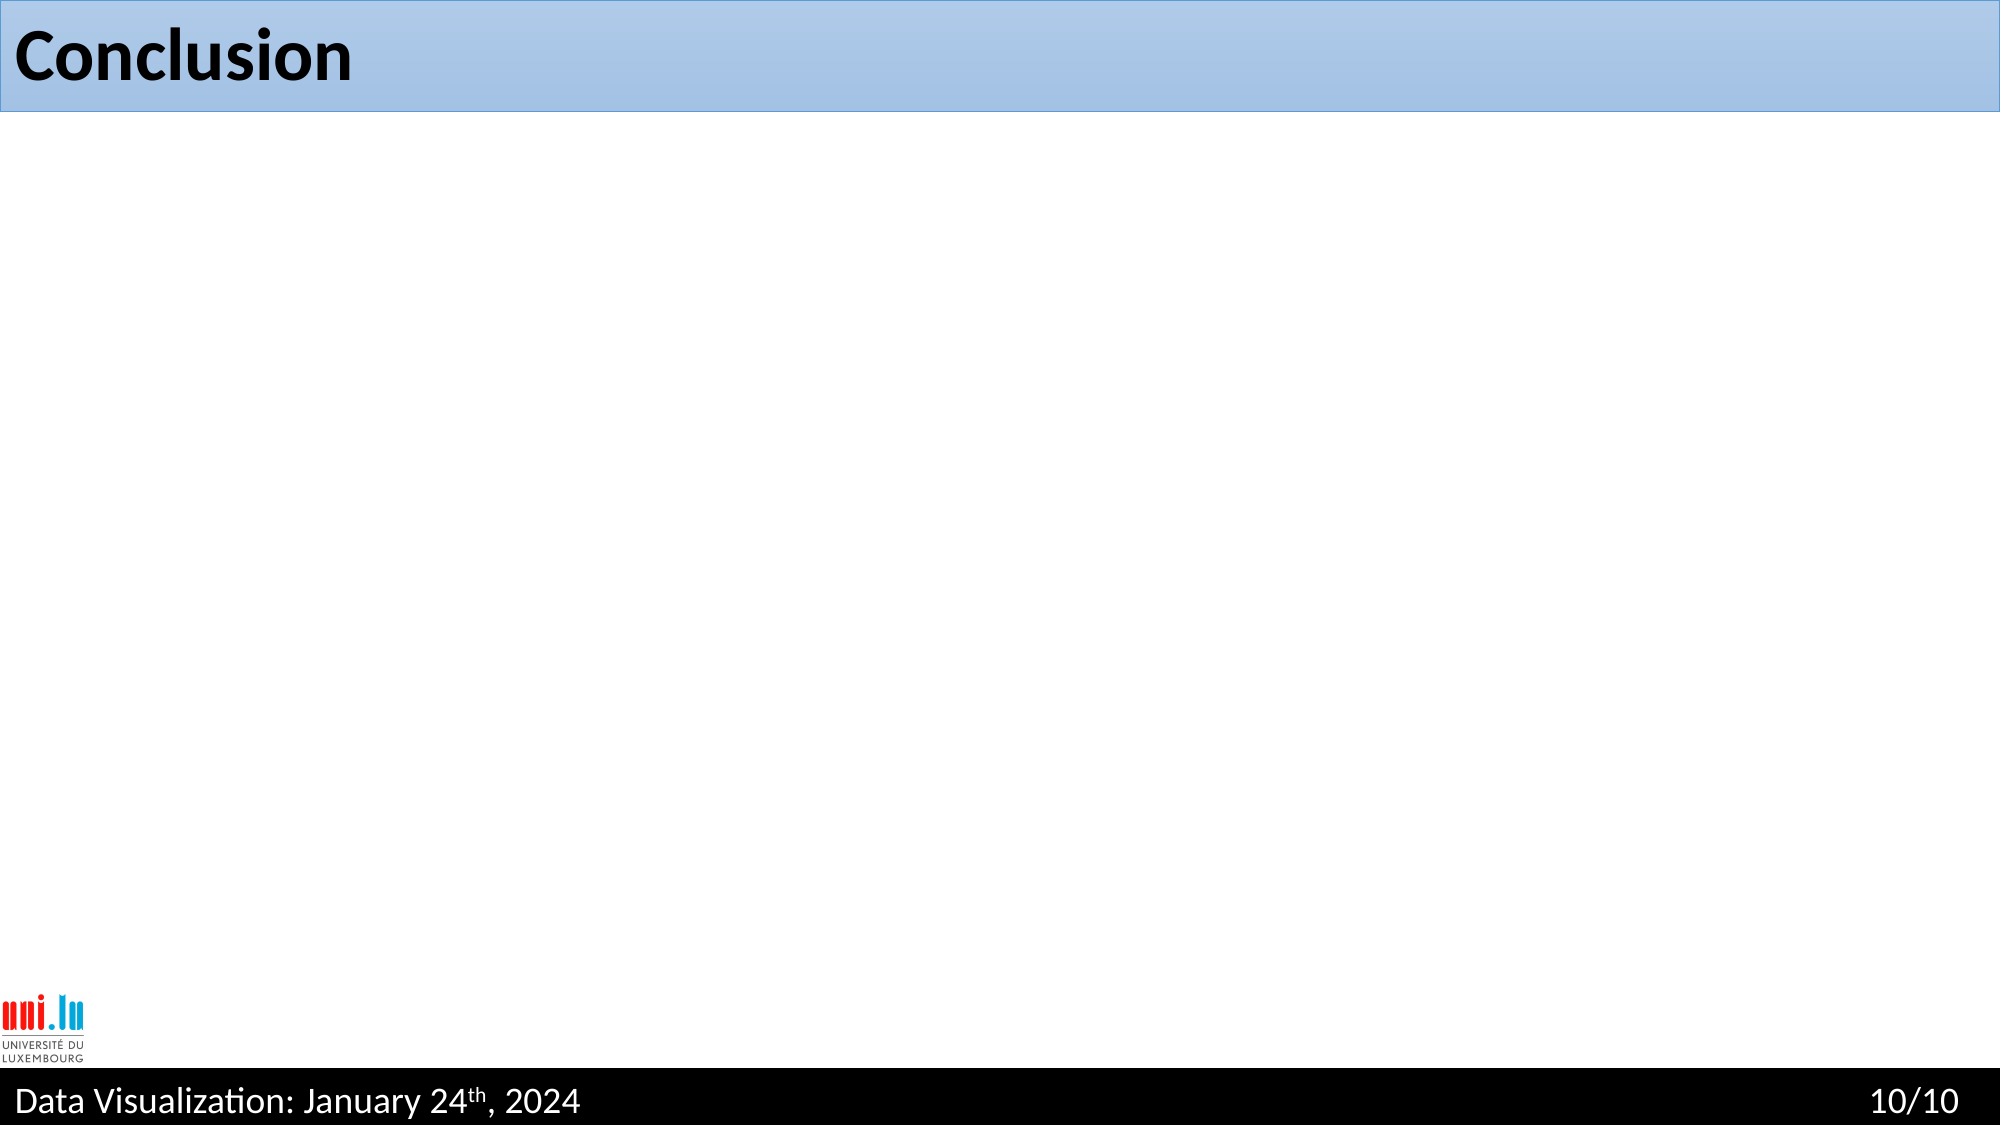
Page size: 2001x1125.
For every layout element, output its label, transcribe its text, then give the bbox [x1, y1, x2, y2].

title Conclusion [0, 0, 2000, 112]
text_box Data Visualization: January 24th, 2024 10/10 [0, 1068, 2000, 1125]
picture [0, 992, 87, 1066]
